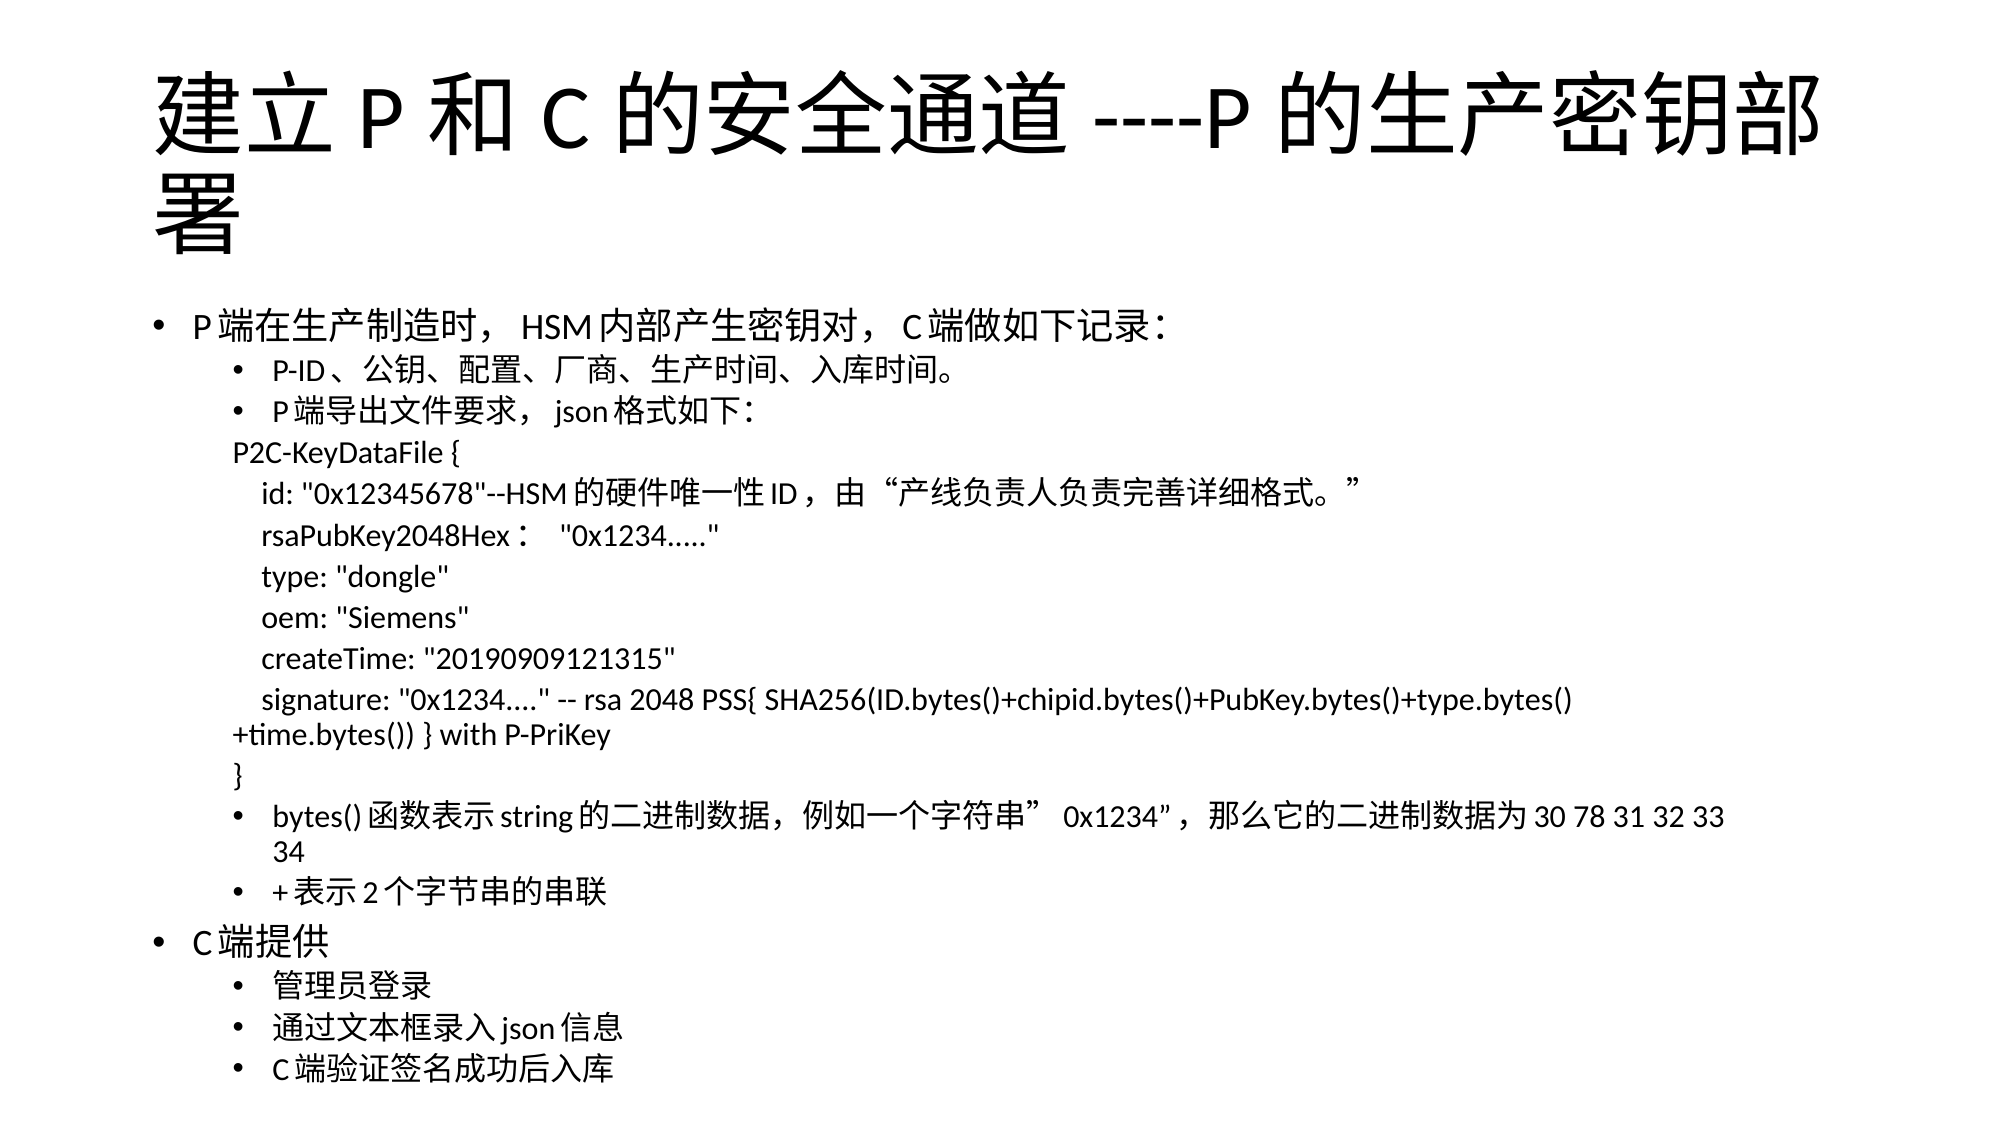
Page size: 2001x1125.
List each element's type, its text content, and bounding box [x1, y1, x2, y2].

list P端在生产制造时，HSM内部产生密钥对，C端做如下记录： P-ID、公钥、配置、厂商、生产时间、入库时间。 P端导出文件要求，json格式如下： P2C-KeyDataFile { id: "0x12345678"--HSM的硬件唯一性ID，由“产线负责人负责完善详细格式。” rsaPubKey2048Hex： "0x1234....." type: "dongle" oem: "Siemens" createTime: "20190909121315" signature: "0x1234...." -- rsa 2048 PSS{ SHA256(ID.bytes()+chipid.bytes()+PubKey.bytes()+type.bytes()+time.bytes()) } with P-PriKey } bytes()函数表示string的二进制数据，例如一个字符串”0x1234”，那么它的二进制数据为30 78 31 32 33 34 +表示2个字节串的串联 C端提供 管理员登录 通过文本框录入json信息 C端验证签名成功后入库 [137, 299, 1743, 1100]
title 建立P和C的安全通道----P的生产密钥部署 [137, 59, 1863, 278]
